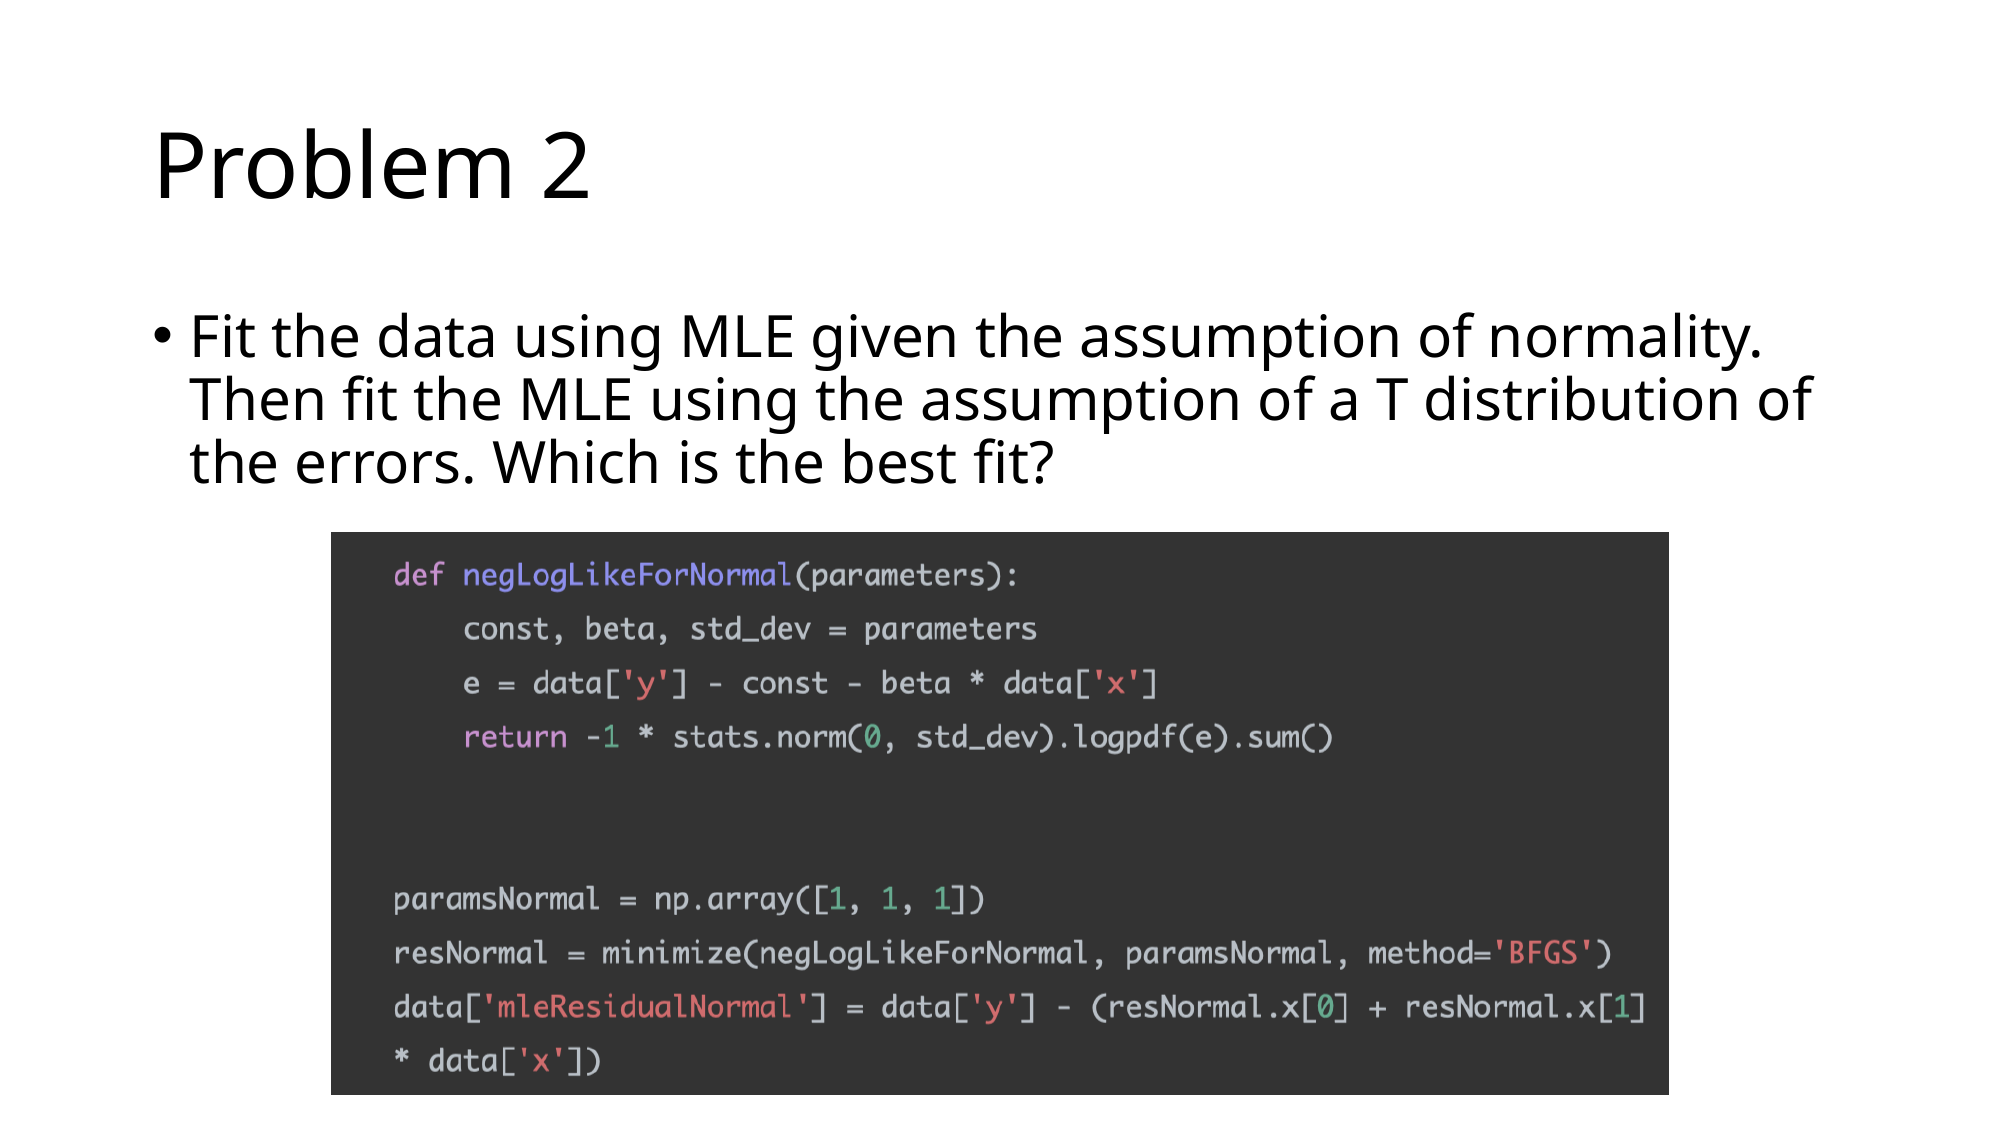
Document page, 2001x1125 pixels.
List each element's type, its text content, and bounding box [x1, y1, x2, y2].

list Fit the data using MLE given the assumption of normality. Then fit the MLE using the assumption of a T distribution of the errors. Which is the best fit? [137, 299, 1863, 1014]
title Problem 2 [137, 59, 1863, 278]
picture [331, 532, 1669, 1095]
